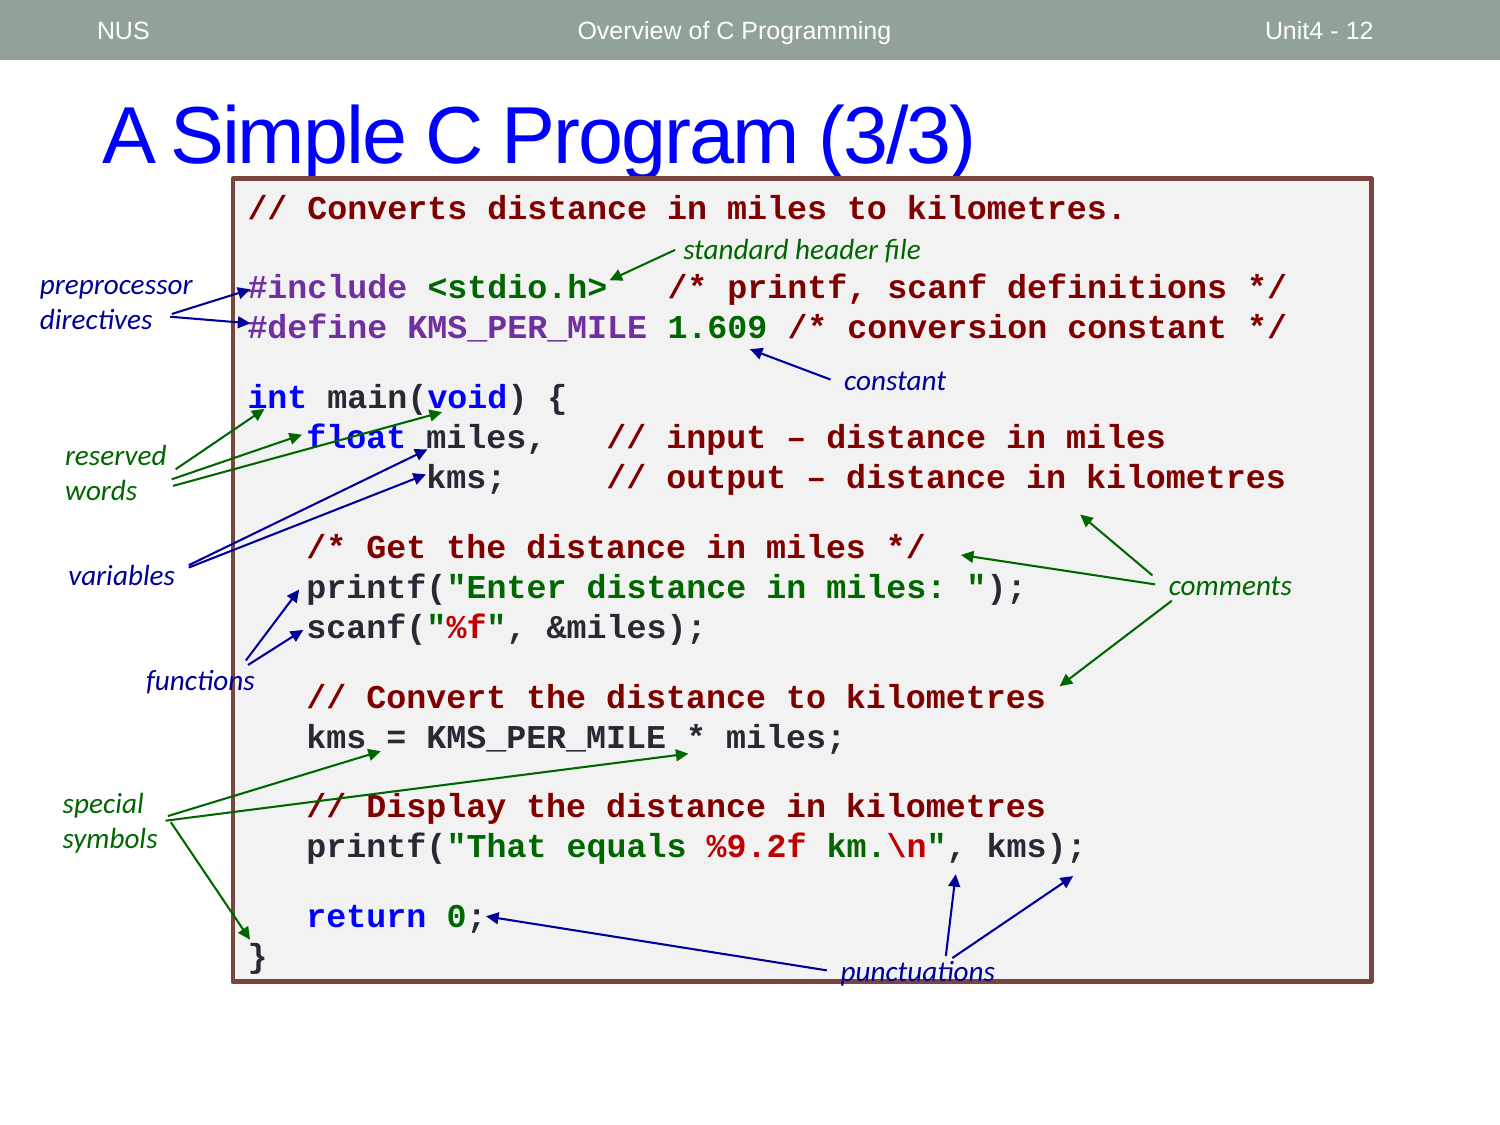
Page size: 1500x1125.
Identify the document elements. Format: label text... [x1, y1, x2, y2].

footer Overview of C Programming [562, 3, 1238, 57]
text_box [53, 449, 428, 600]
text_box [485, 873, 1074, 997]
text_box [50, 408, 443, 515]
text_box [24, 257, 251, 345]
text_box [131, 589, 304, 705]
text_box // Converts distance in miles to kilometres. #include <stdio.h> /* printf, scanf definitions */ #define KMS_PER_MILE 1.609 /* conversion constant */ int main(void) { float miles, // input – distance in miles kms; // output – distance in kilometres /* Get the distance in miles */ printf("Enter distance in miles: "); scanf("%f", &miles); // Convert the distance to kilometres kms = KMS_PER_MILE * miles; // Display the distance in kilometres printf("That equals %9.2f km.\n", kms); return 0; } [231, 176, 1374, 984]
slide_number NUS [75, 3, 550, 57]
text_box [609, 222, 957, 281]
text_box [960, 514, 1317, 687]
slide_number Unit4 - 12 [1250, 3, 1425, 57]
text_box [47, 750, 689, 940]
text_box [749, 348, 992, 406]
title A Simple C Program (3/3) [87, 75, 1425, 188]
